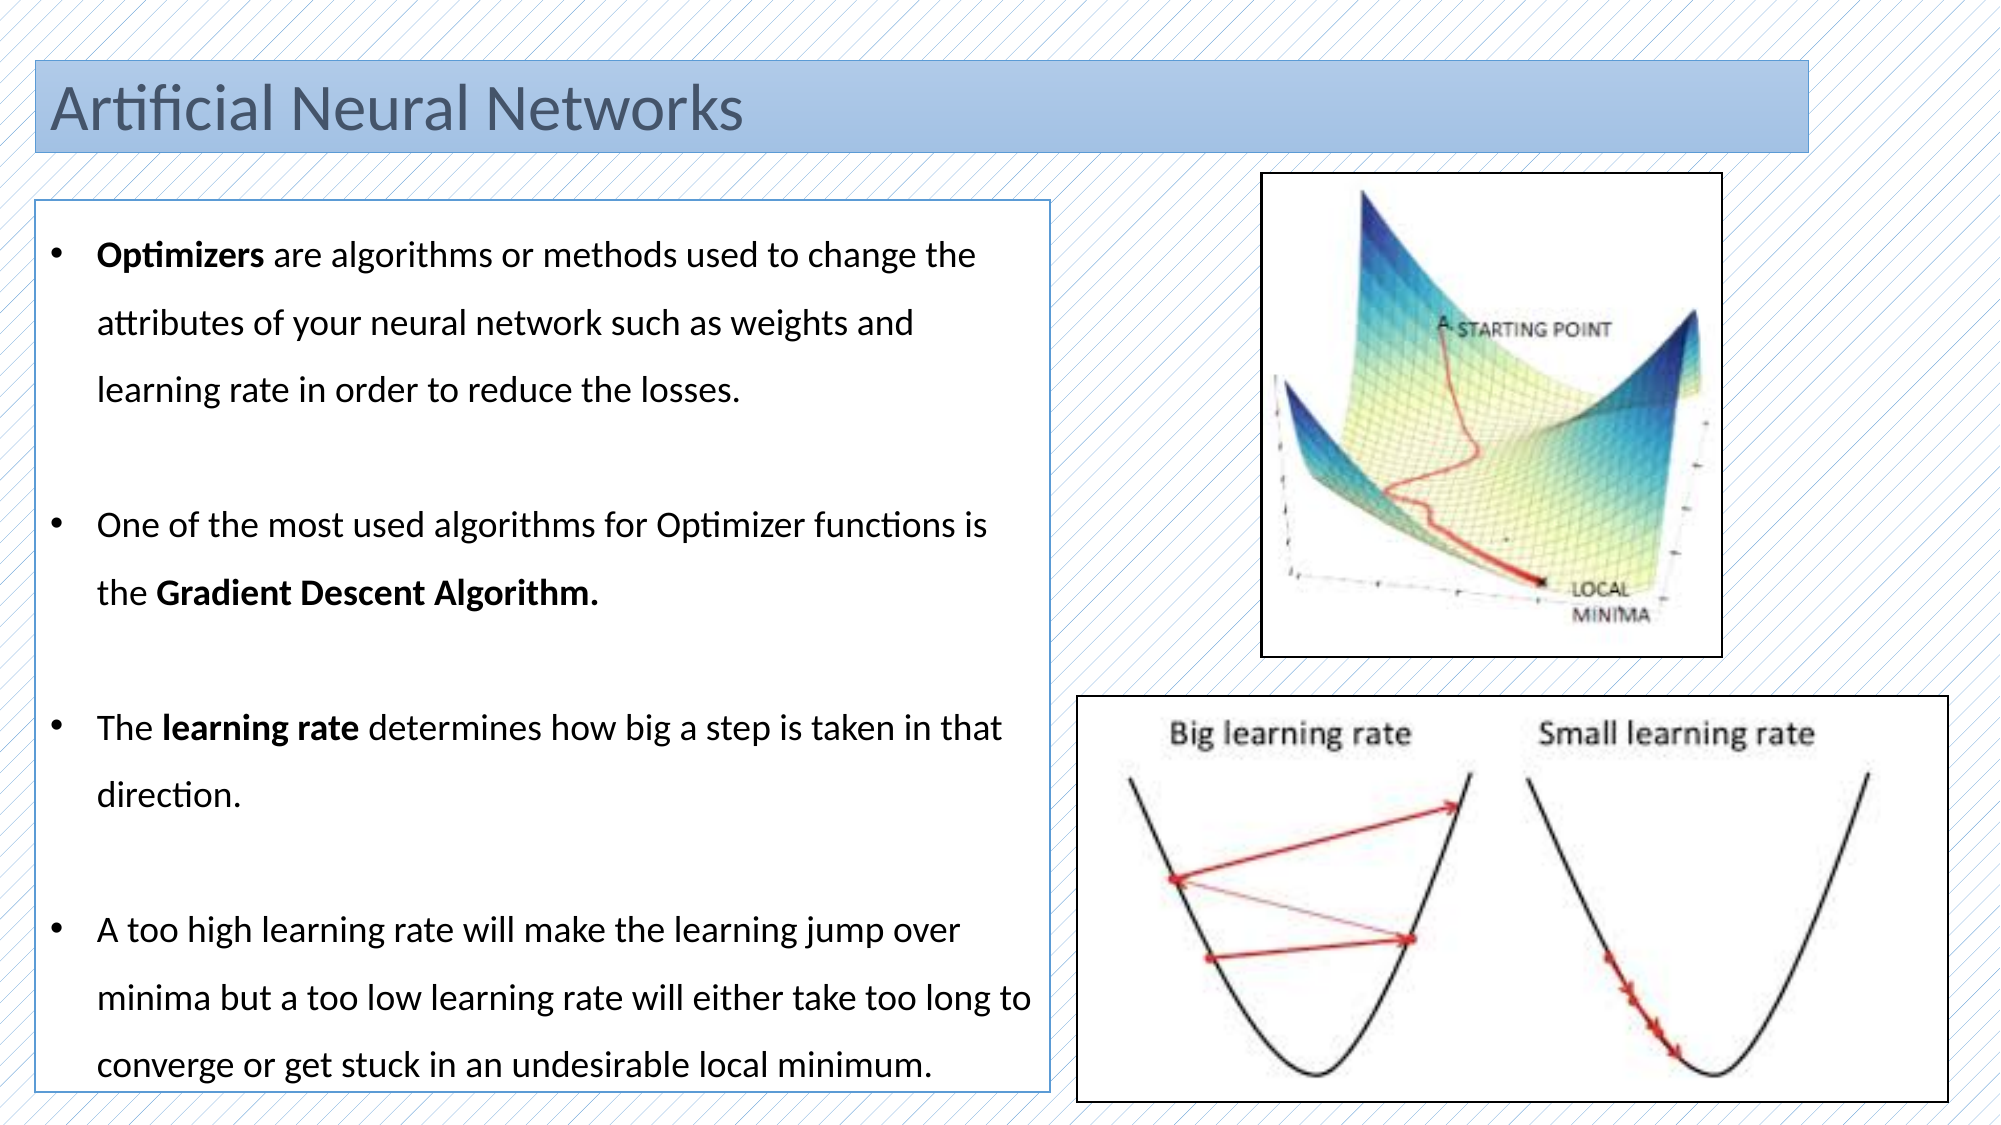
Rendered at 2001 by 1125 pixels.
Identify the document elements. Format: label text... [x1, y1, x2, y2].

picture [1077, 697, 1947, 1102]
text_box Optimizers are algorithms or methods used to change the attributes of your neural network such as weights and learning rate in order to reduce the losses. One of the most used algorithms for Optimizer functions is the Gradient Descent Algorithm. The learning rate determines how big a step is taken in that direction. A too high learning rate will make the learning jump over minima but a too low learning rate will either take too long to converge or get stuck in an undesirable local minimum. [34, 199, 1051, 1093]
picture [1262, 174, 1722, 656]
text_box Artificial Neural Networks [35, 60, 1809, 153]
